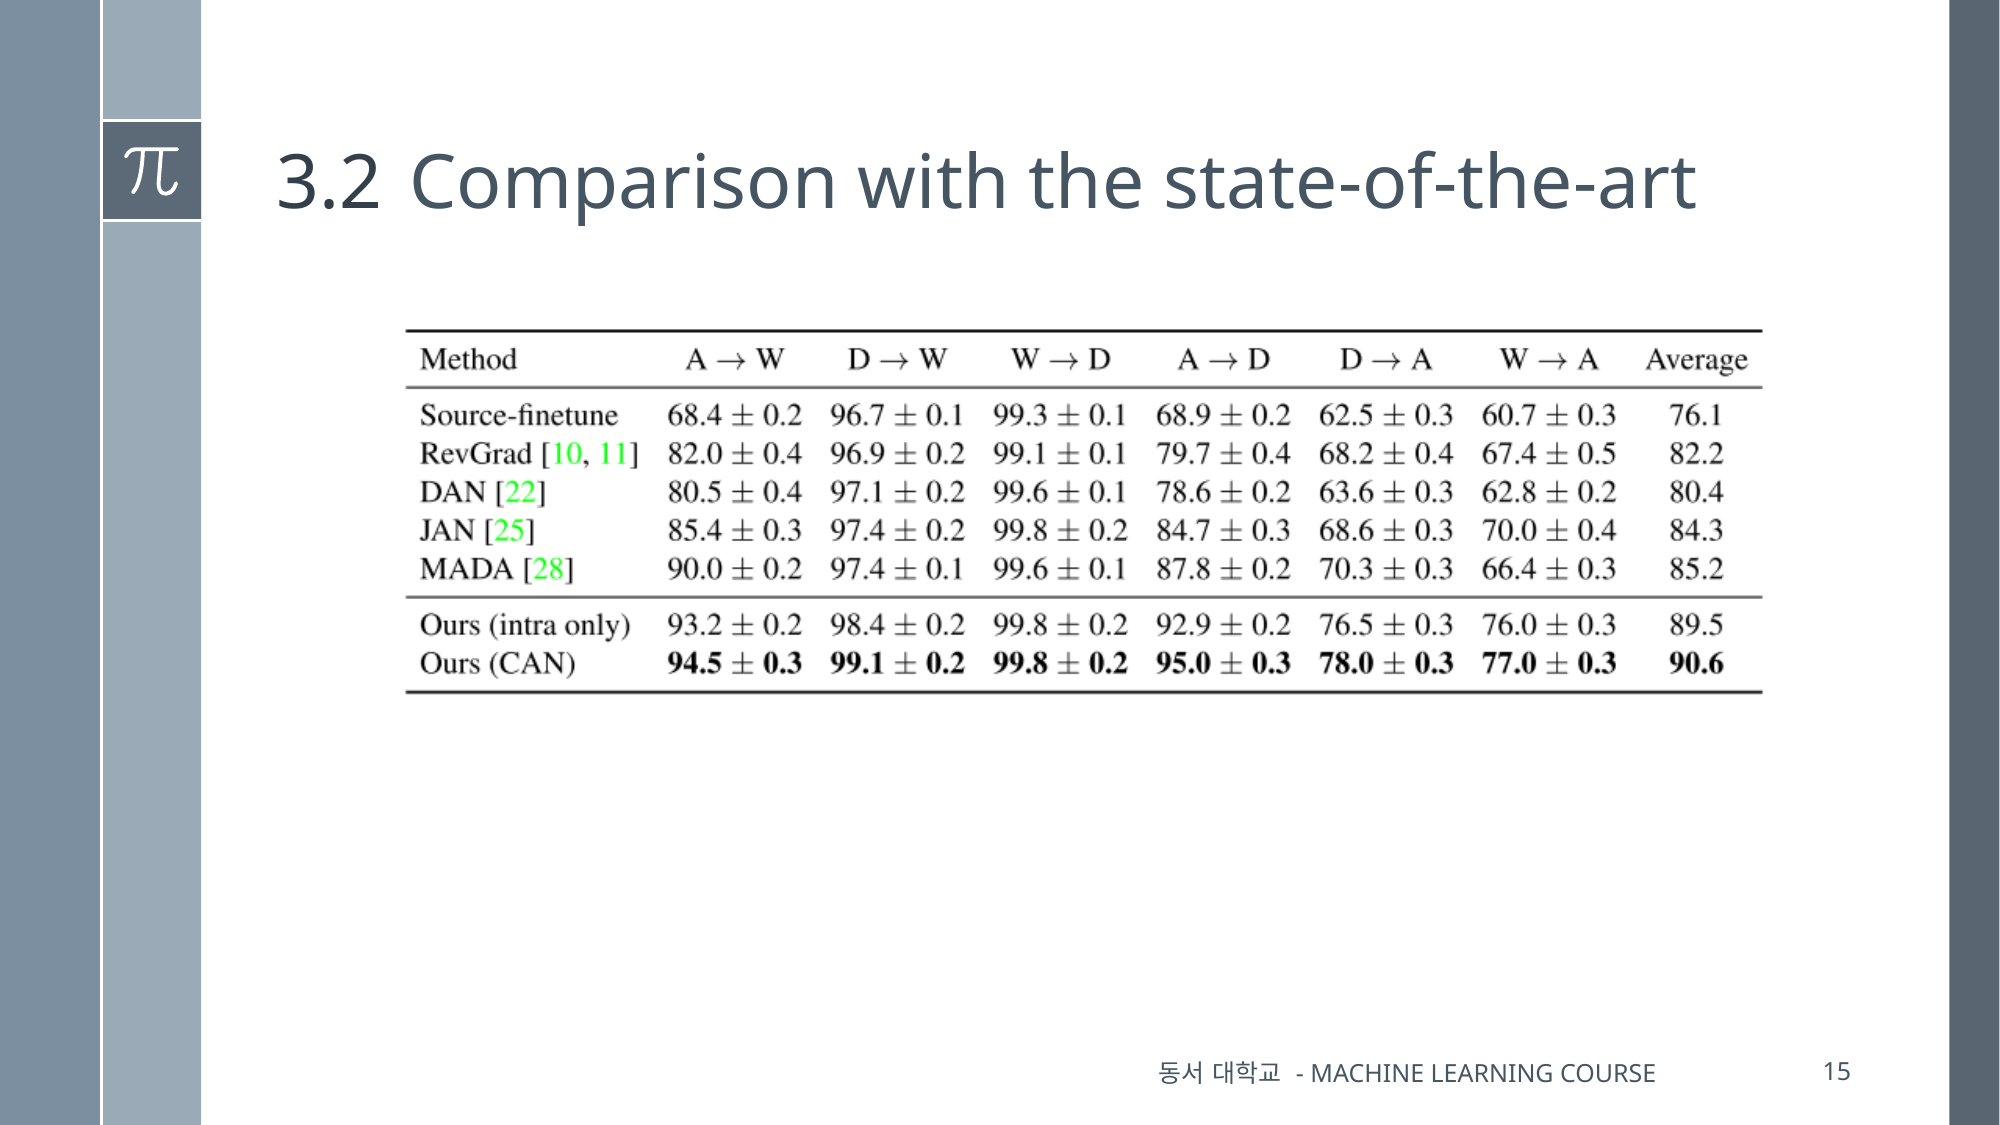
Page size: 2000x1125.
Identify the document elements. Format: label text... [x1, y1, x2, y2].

picture [387, 314, 1777, 718]
title 3.2 Comparison with the state-of-the-art [261, 29, 1867, 233]
slide_number 14 [1766, 1042, 1867, 1103]
footer 동서 대학교 - Machine Learning Course [1082, 1042, 1734, 1103]
